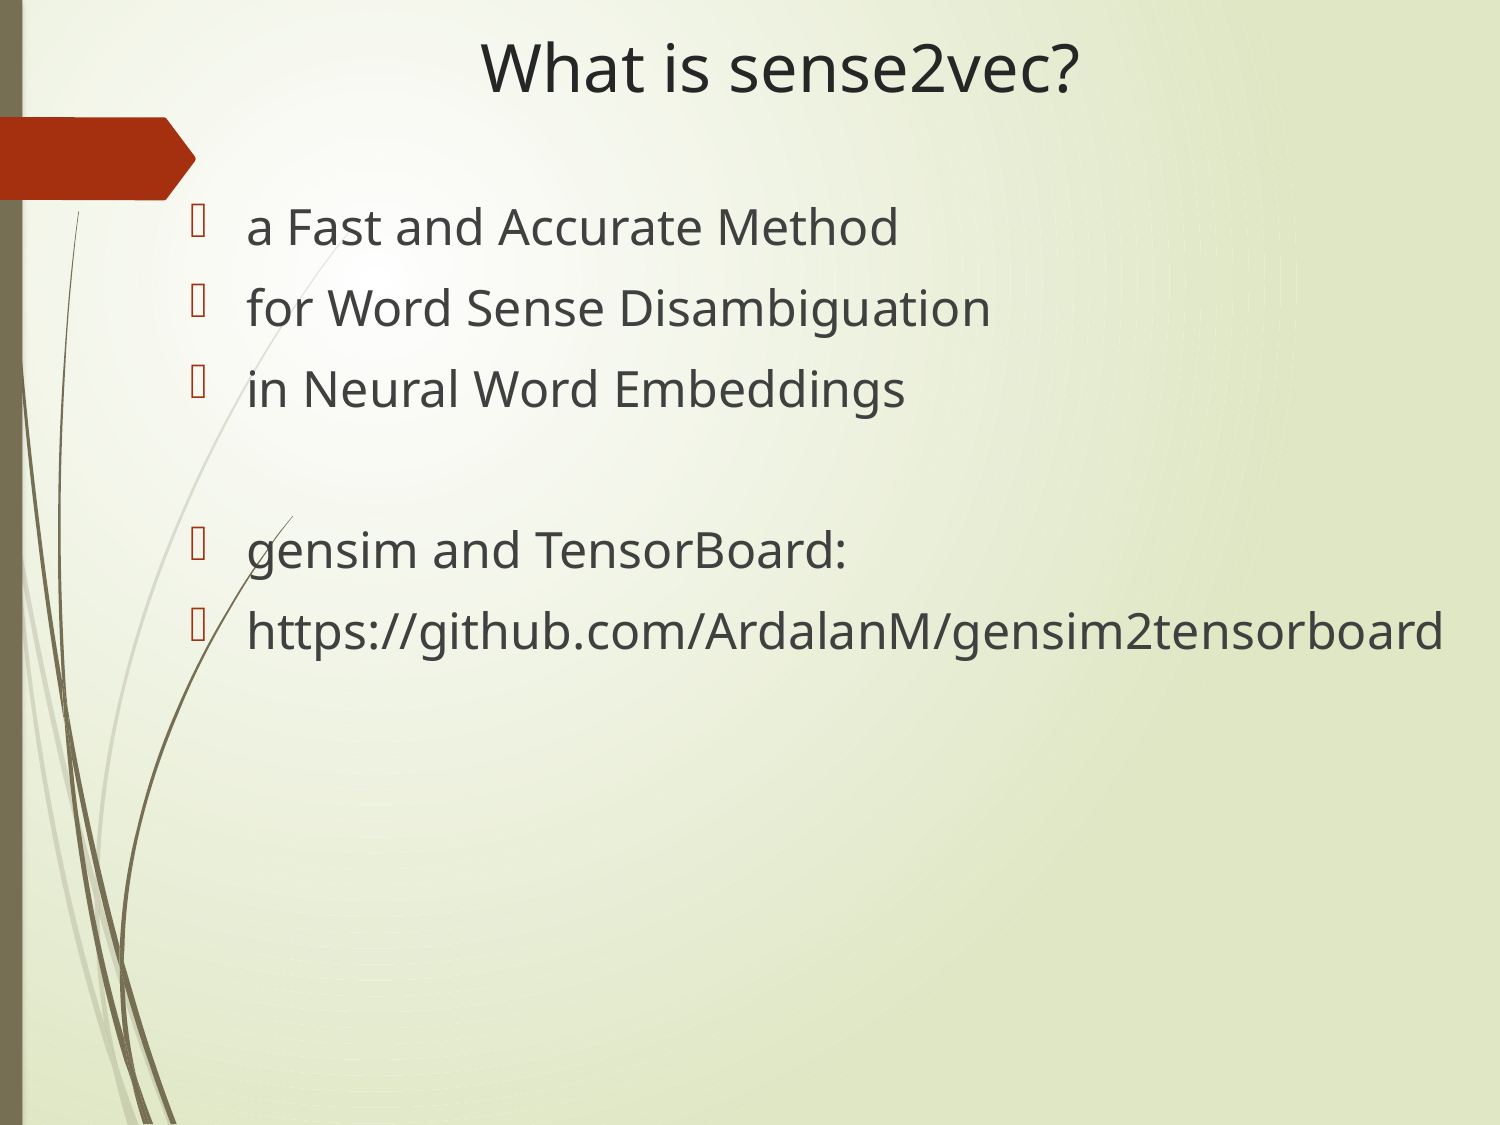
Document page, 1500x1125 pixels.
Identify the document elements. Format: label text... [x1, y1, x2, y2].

list a Fast and Accurate Method for Word Sense Disambiguation in Neural Word Embeddings gensim and TensorBoard: https://github.com/ArdalanM/gensim2tensorboard [174, 187, 1480, 1102]
title What is sense2vec? [146, 18, 1416, 156]
